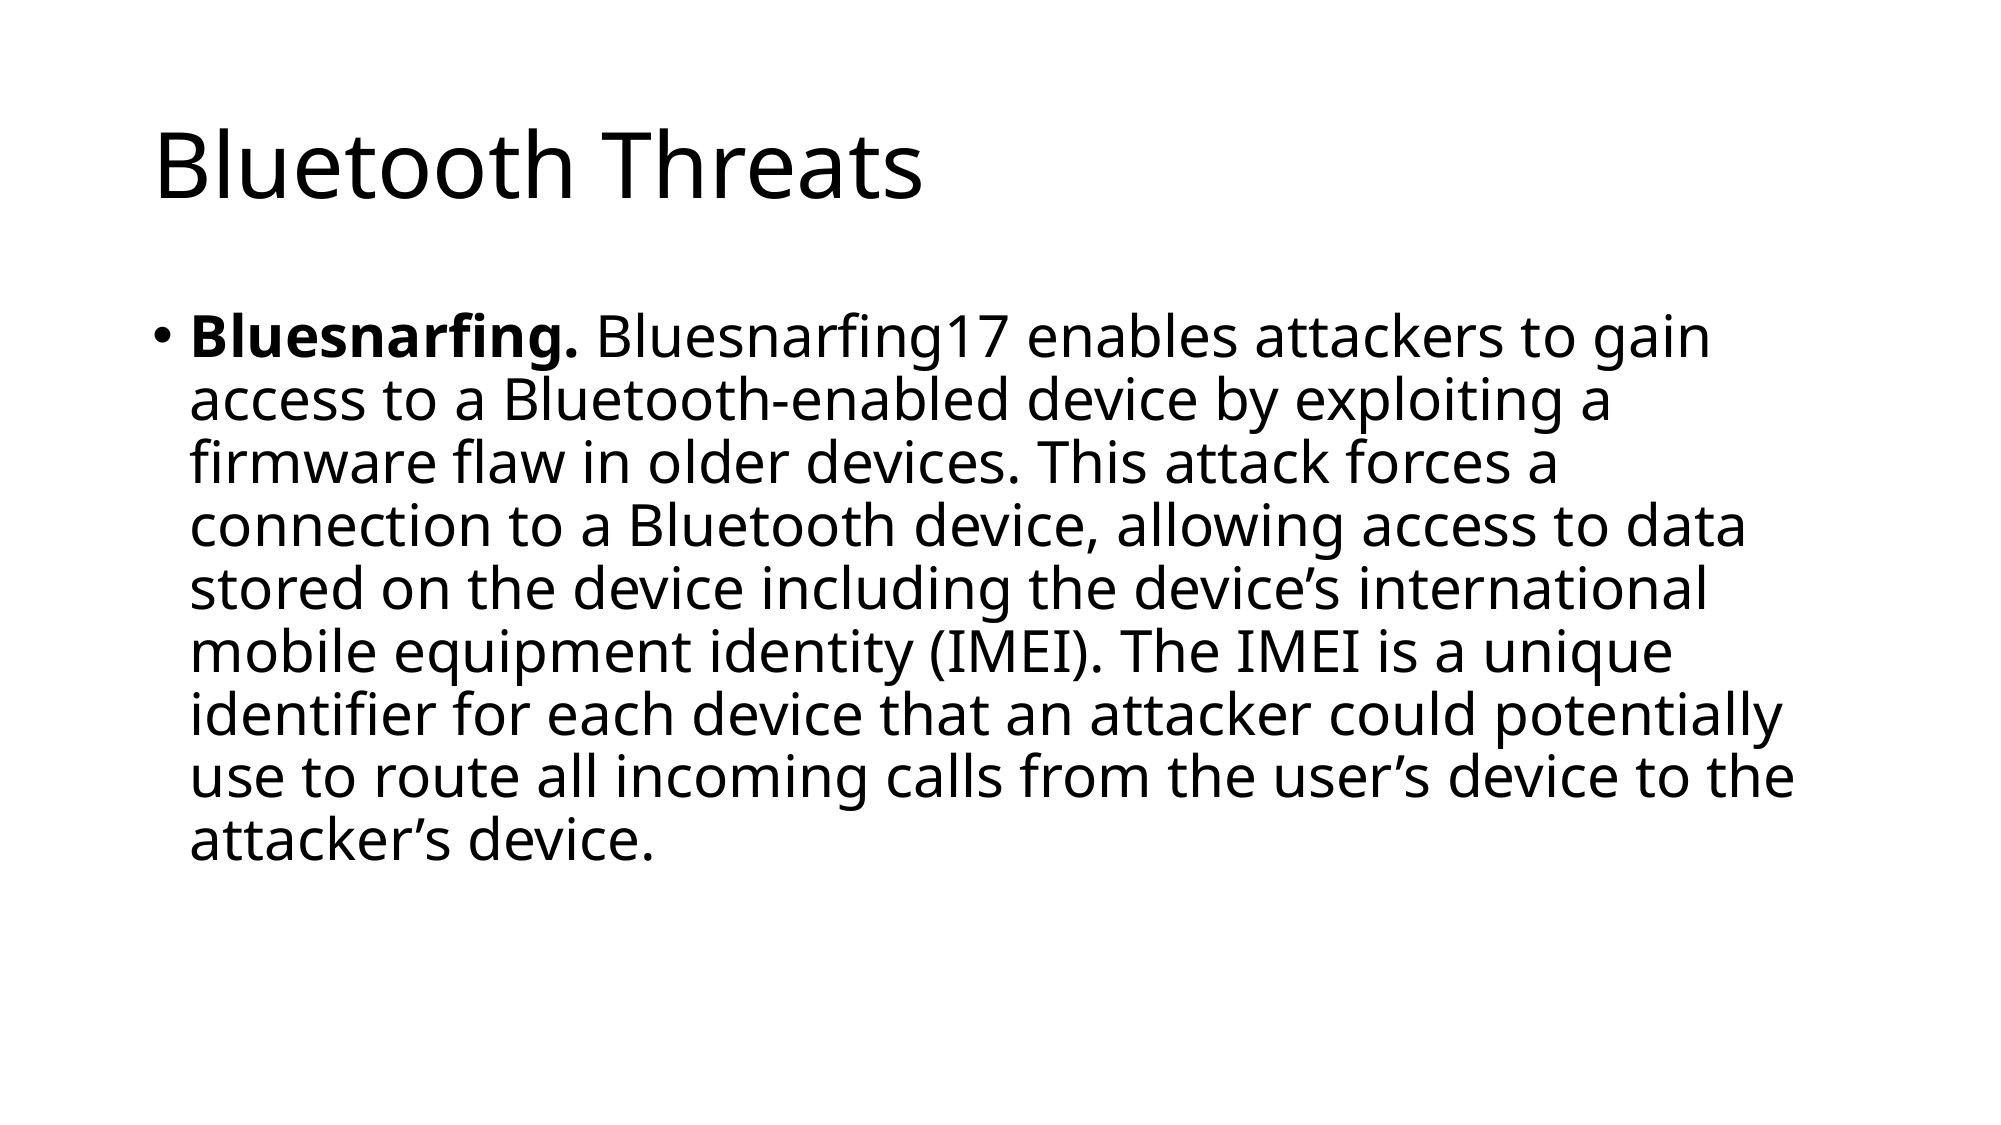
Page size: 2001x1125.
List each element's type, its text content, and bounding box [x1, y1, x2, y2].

list Bluesnarfing. Bluesnarfing17 enables attackers to gain access to a Bluetooth-enabled device by exploiting a firmware flaw in older devices. This attack forces a connection to a Bluetooth device, allowing access to data stored on the device including the device’s international mobile equipment identity (IMEI). The IMEI is a unique identifier for each device that an attacker could potentially use to route all incoming calls from the user’s device to the attacker’s device. [137, 299, 1863, 1014]
title Bluetooth Threats [137, 59, 1863, 278]
